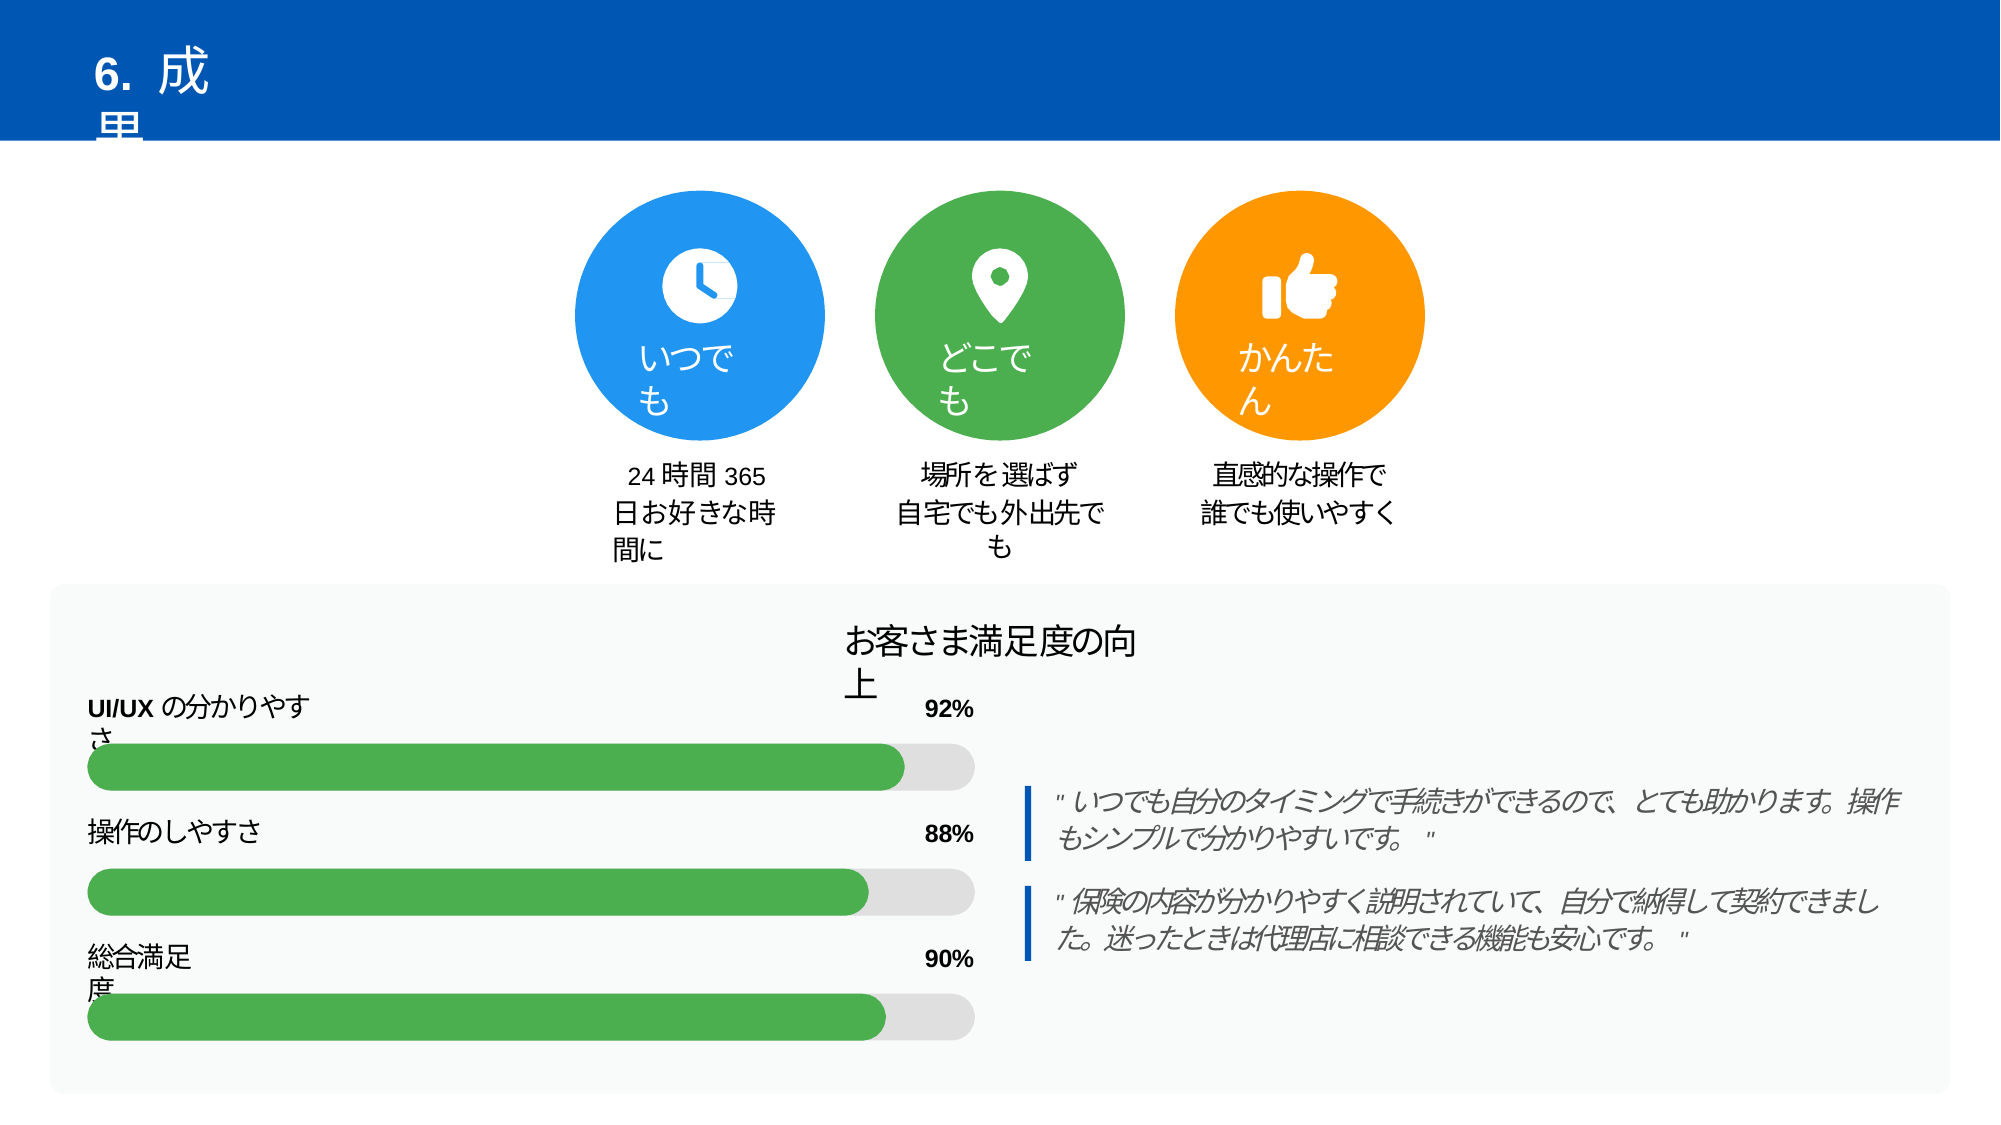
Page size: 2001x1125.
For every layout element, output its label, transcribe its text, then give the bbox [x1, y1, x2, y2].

text_box [1024, 785, 1032, 861]
title 6. 成果 [91, 34, 242, 226]
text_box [1174, 190, 1426, 441]
text_box 操作のしやすさ [85, 811, 265, 848]
text_box 場所を選ばず ⾃宅でも外出先でも [885, 451, 1115, 563]
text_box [87, 993, 976, 1041]
text_box "保険の内容が分かりやすく説明されていて、⾃分で納得して契約できました。迷ったときは代理店に相談できる機能も安⼼です。" [1052, 878, 1888, 956]
text_box 直感的な操作で誰でも使いやすく [1197, 451, 1402, 529]
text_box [874, 190, 1126, 441]
text_box [50, 584, 1950, 1094]
text_box 総合満⾜度 [85, 936, 215, 994]
text_box 92% [922, 690, 978, 723]
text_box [574, 190, 826, 441]
text_box 88% [922, 815, 978, 847]
text_box 90% [922, 940, 978, 972]
text_box お客さま満⾜度の向上 [841, 616, 1159, 705]
text_box 24時間365⽇お好きな時間に [610, 452, 790, 567]
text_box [87, 743, 976, 791]
text_box "いつでも⾃分のタイミングで⼿続きができるので、とても助かります。操作もシンプルで分かりやすいです。" [1052, 778, 1910, 856]
text_box [1024, 885, 1032, 961]
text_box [87, 868, 976, 916]
text_box UI/UXの分かりやすさ [85, 686, 332, 744]
